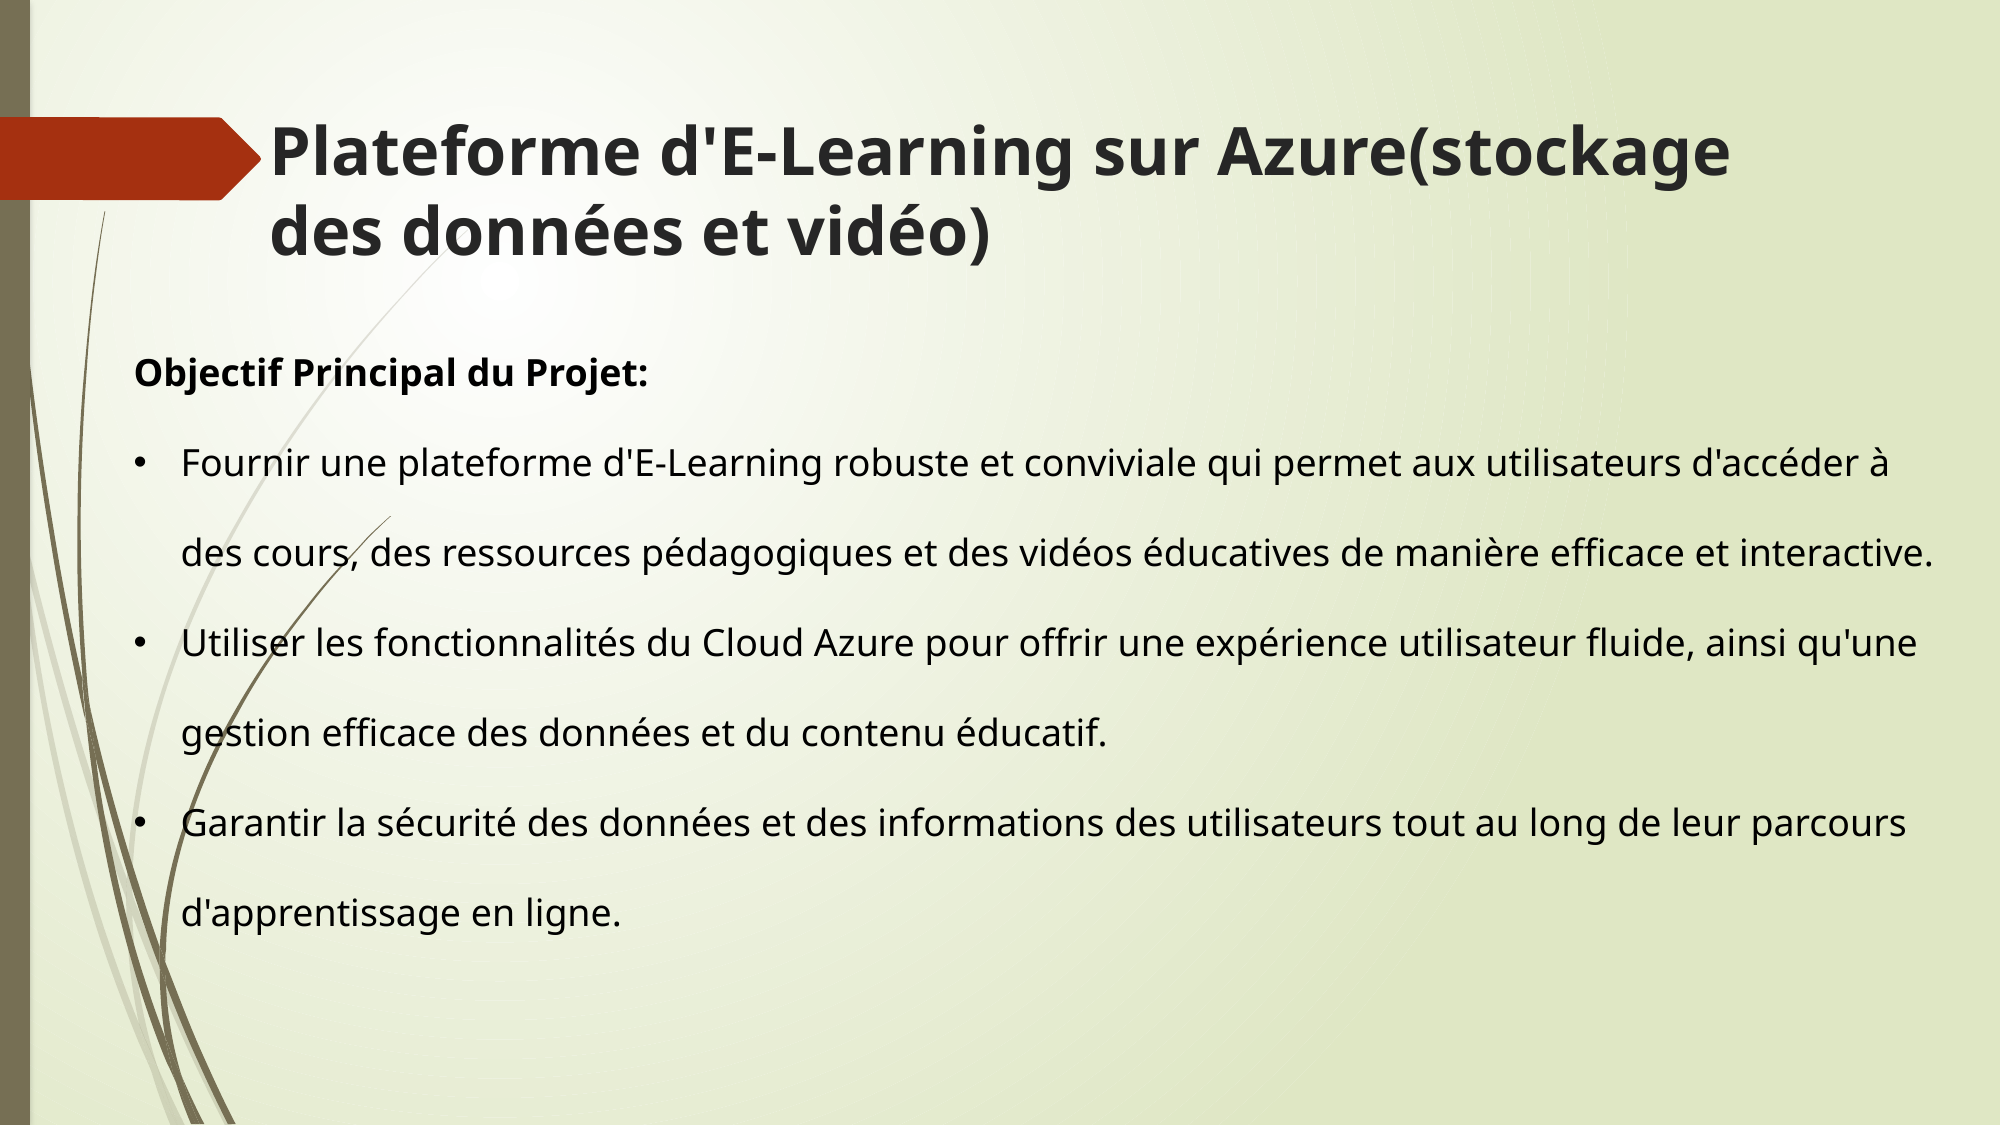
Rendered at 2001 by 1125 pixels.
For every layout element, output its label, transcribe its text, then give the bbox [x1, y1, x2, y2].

text_box Objectif Principal du Projet: Fournir une plateforme d'E-Learning robuste et conviviale qui permet aux utilisateurs d'accéder à des cours, des ressources pédagogiques et des vidéos éducatives de manière efficace et interactive. Utiliser les fonctionnalités du Cloud Azure pour offrir une expérience utilisateur fluide, ainsi qu'une gestion efficace des données et du contenu éducatif. Garantir la sécurité des données et des informations des utilisateurs tout au long de leur parcours d'apprentissage en ligne. [118, 296, 1967, 986]
title Plateforme d'E-Learning sur Azure(stockage des données et vidéo) [254, 101, 1863, 296]
